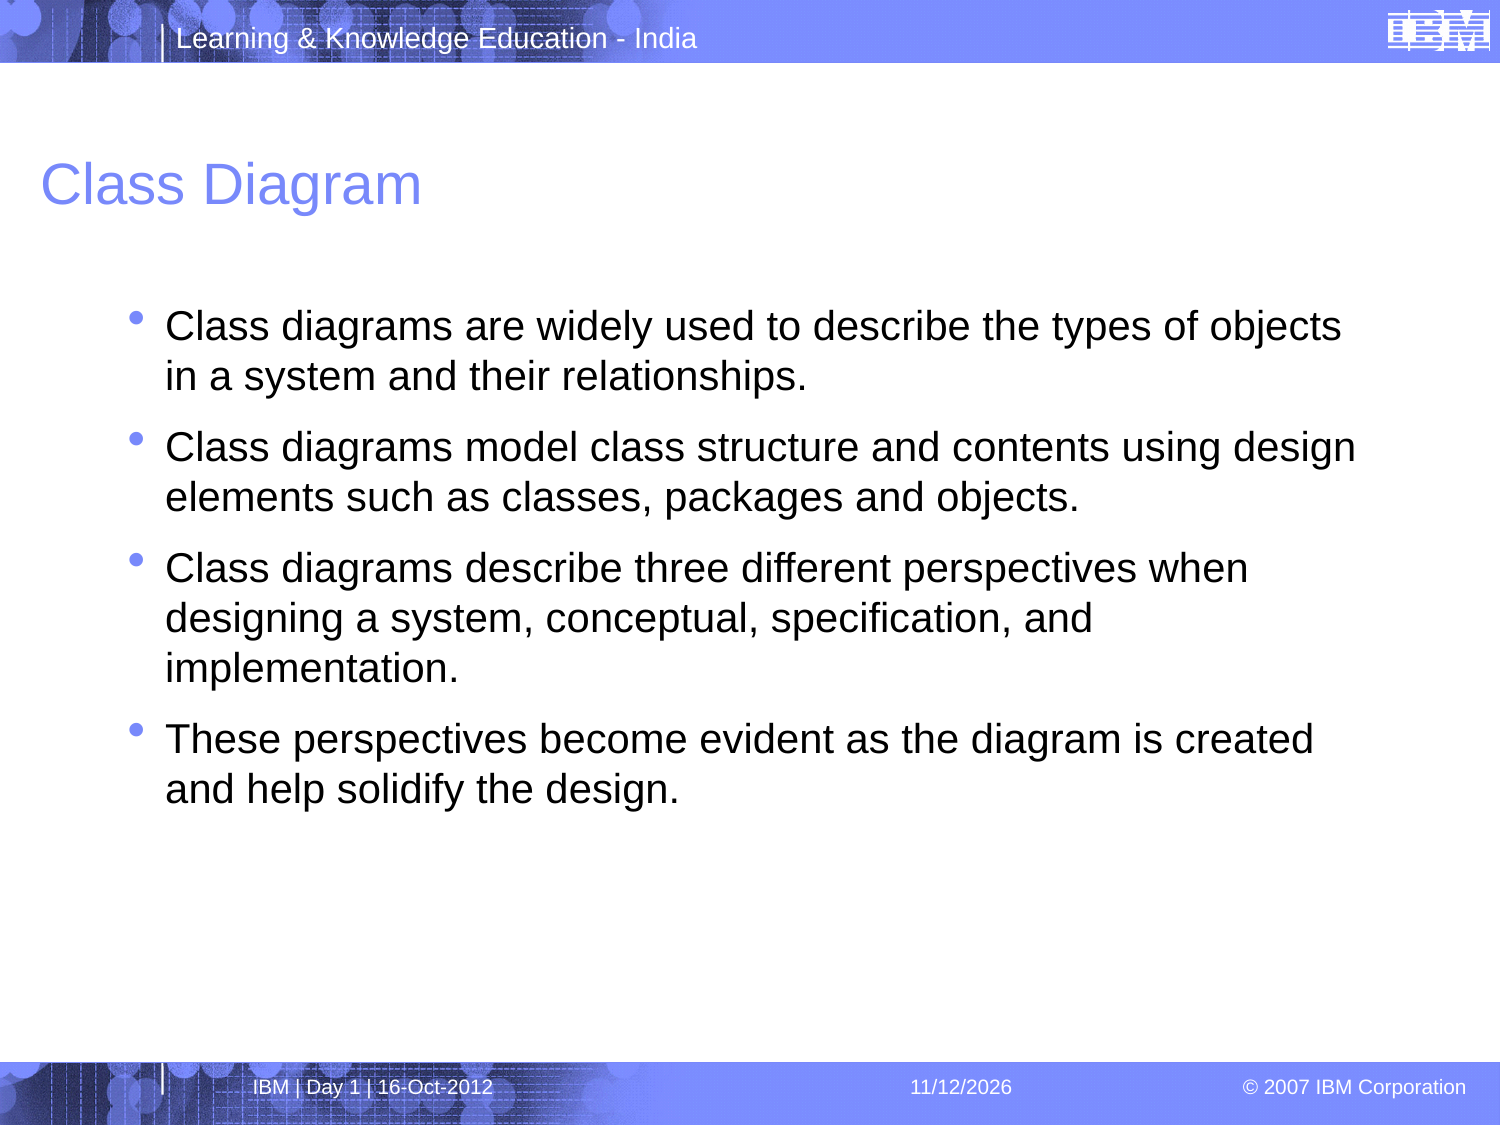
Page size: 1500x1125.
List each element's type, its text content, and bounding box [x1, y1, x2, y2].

title Class Diagram [25, 142, 1379, 225]
footer IBM | Day 1 | 16-Oct-2012 [237, 1066, 864, 1108]
list Class diagrams are widely used to describe the types of objects in a system and their relationships. Class diagrams model class structure and contents using design elements such as classes, packages and objects. Class diagrams describe three different perspectives when designing a system, conceptual, specification, and implementation. These perspectives become evident as the diagram is created and help solidify the design. [112, 291, 1389, 932]
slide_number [894, 1066, 1215, 1108]
